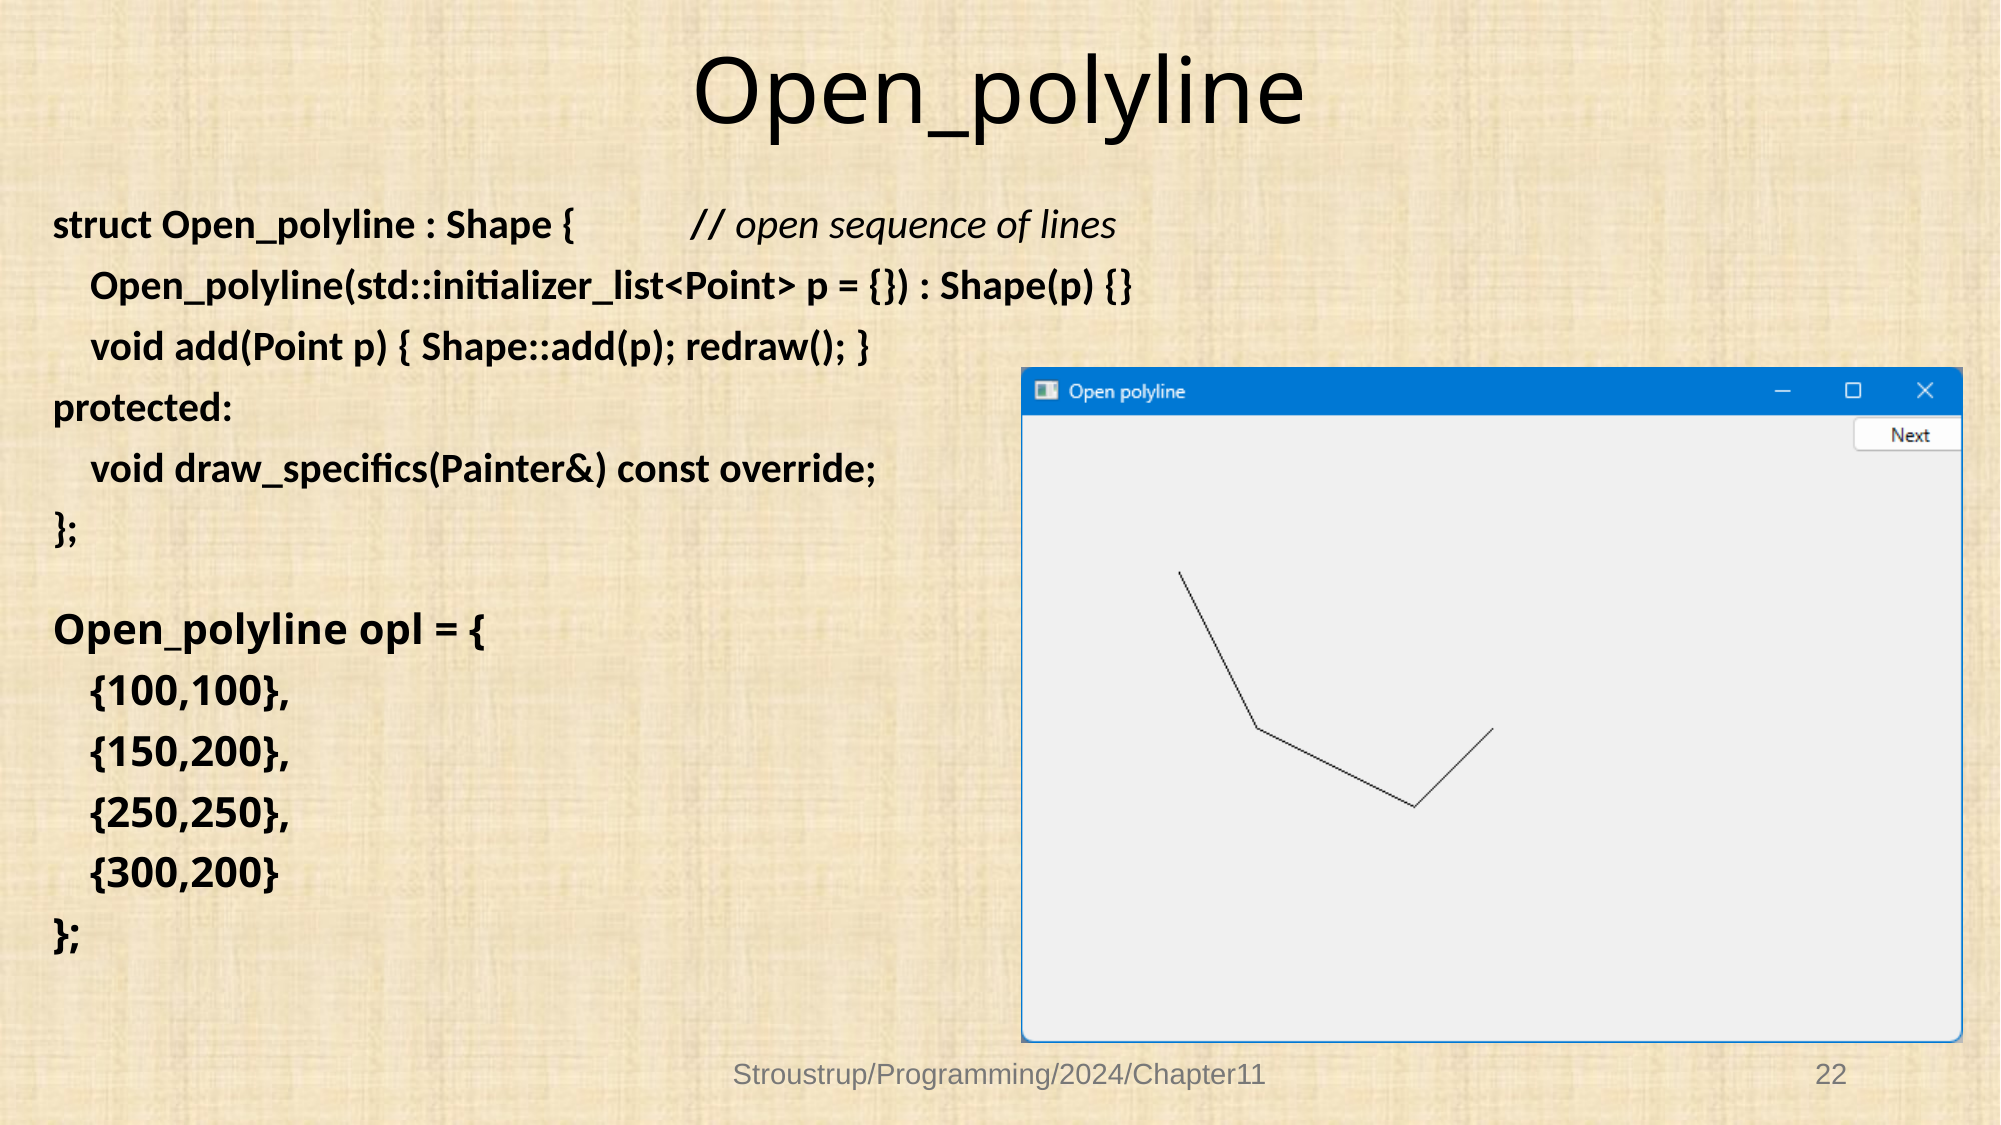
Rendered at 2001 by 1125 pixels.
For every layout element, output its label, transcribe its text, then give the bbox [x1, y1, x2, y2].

list struct Open_polyline : Shape { // open sequence of lines Open_polyline(std::initializer_list<Point> p = {}) : Shape(p) {} void add(Point p) { Shape::add(p); redraw(); } protected: void draw_specifics(Painter&) const override; }; Open_polyline opl = { {100,100}, {150,200}, {250,250}, {300,200} }; [37, 162, 1725, 1025]
footer Stroustrup/Programming/2024/Chapter11 [662, 1042, 1338, 1103]
title Open_polyline [362, 0, 1638, 162]
slide_number 22 [1412, 1044, 1863, 1103]
picture [0, 0, 2001, 1125]
